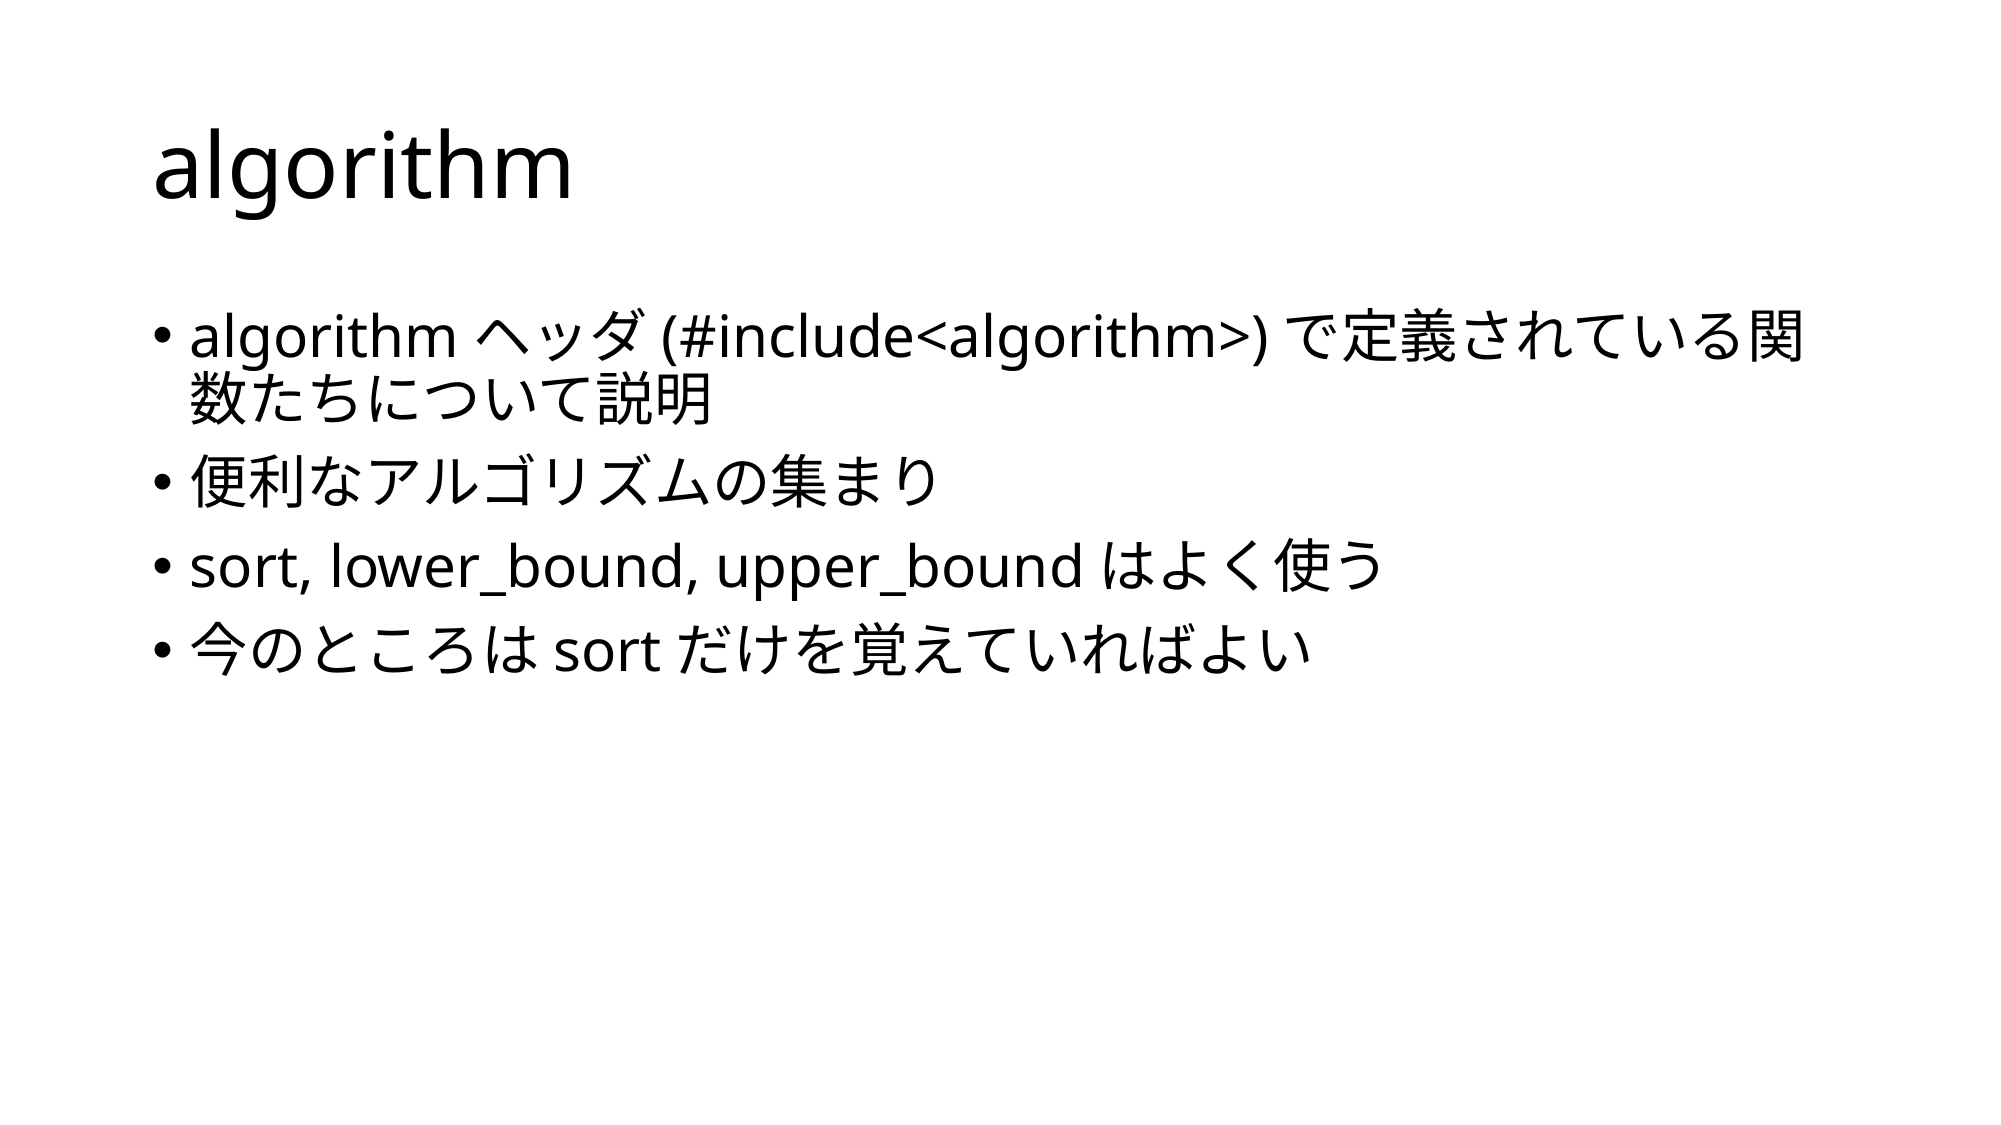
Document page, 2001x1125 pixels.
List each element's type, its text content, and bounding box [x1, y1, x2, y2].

list algorithmヘッダ(#include<algorithm>)で定義されている関数たちについて説明 便利なアルゴリズムの集まり sort, lower_bound, upper_boundはよく使う 今のところはsortだけを覚えていればよい [137, 299, 1863, 1014]
title algorithm [137, 59, 1863, 278]
